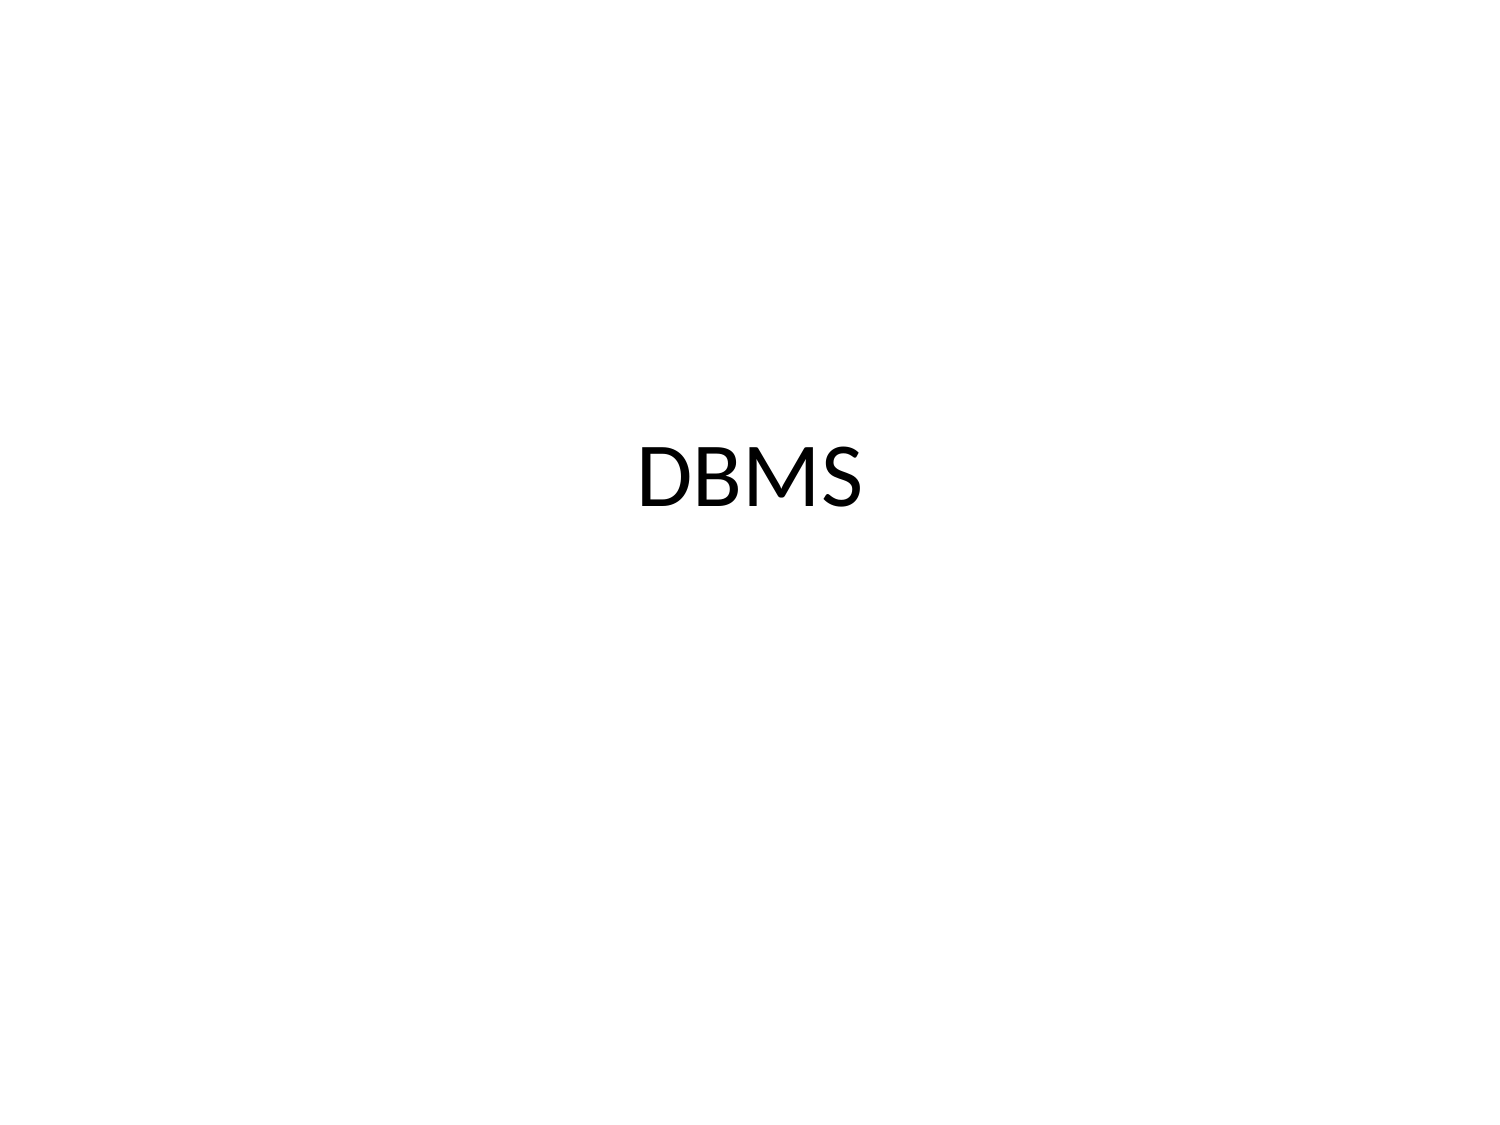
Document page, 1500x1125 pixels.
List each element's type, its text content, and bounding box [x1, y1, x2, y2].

title DBMS [112, 349, 1388, 591]
